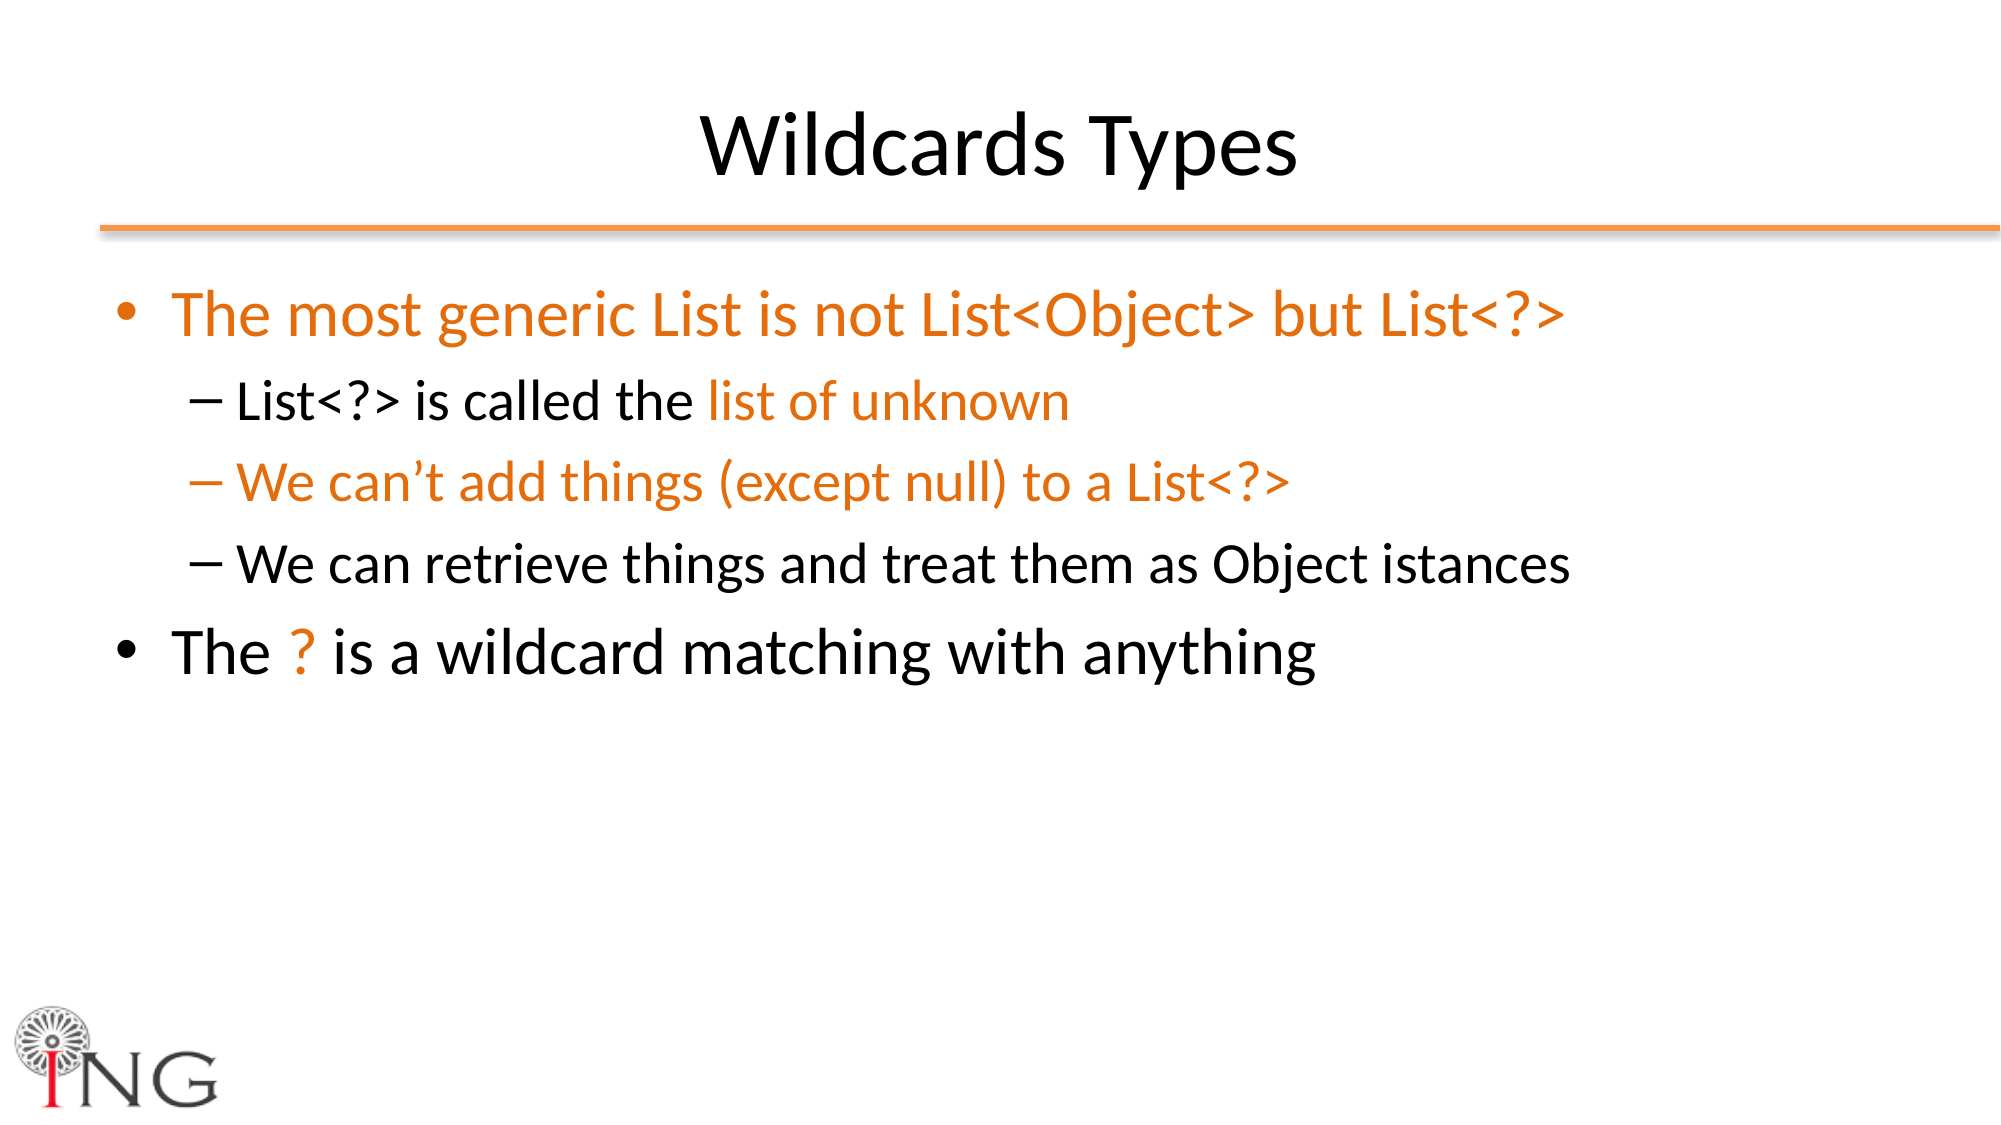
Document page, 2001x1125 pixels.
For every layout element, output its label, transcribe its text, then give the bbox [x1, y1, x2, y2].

list The most generic List is not List<Object> but List<?> List<?> is called the list of unknown We can’t add things (except null) to a List<?> We can retrieve things and treat them as Object istances The ? is a wildcard matching with anything [99, 262, 1900, 1005]
title Wildcards Types [99, 45, 1900, 233]
picture [0, 987, 244, 1125]
